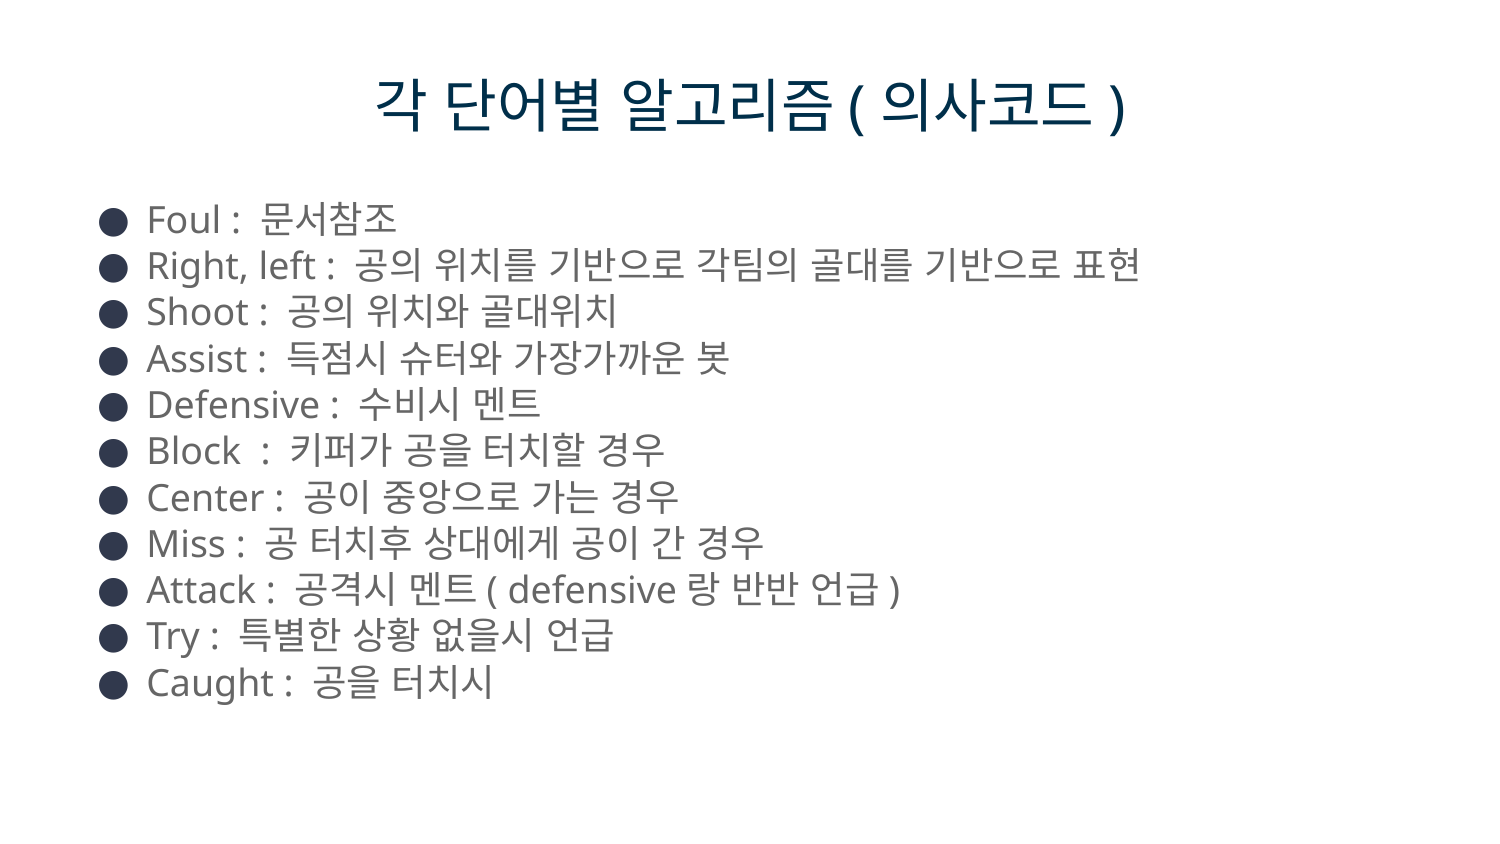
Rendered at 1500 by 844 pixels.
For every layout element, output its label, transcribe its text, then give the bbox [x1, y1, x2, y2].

list Foul : 문서참조 Right, left : 공의 위치를 기반으로 각팀의 골대를 기반으로 표현 Shoot : 공의 위치와 골대위치 Assist : 득점시 슈터와 가장가까운 봇 Defensive : 수비시 멘트 Block : 키퍼가 공을 터치할 경우 Center : 공이 중앙으로 가는 경우 Miss : 공 터치후 상대에게 공이 간 경우 Attack : 공격시 멘트( defensive랑 반반 언급) Try : 특별한 상황 없을시 언급 Caught : 공을 터치시 [75, 196, 1425, 754]
title 각 단어별 알고리즘(의사코드) [75, 33, 1425, 175]
